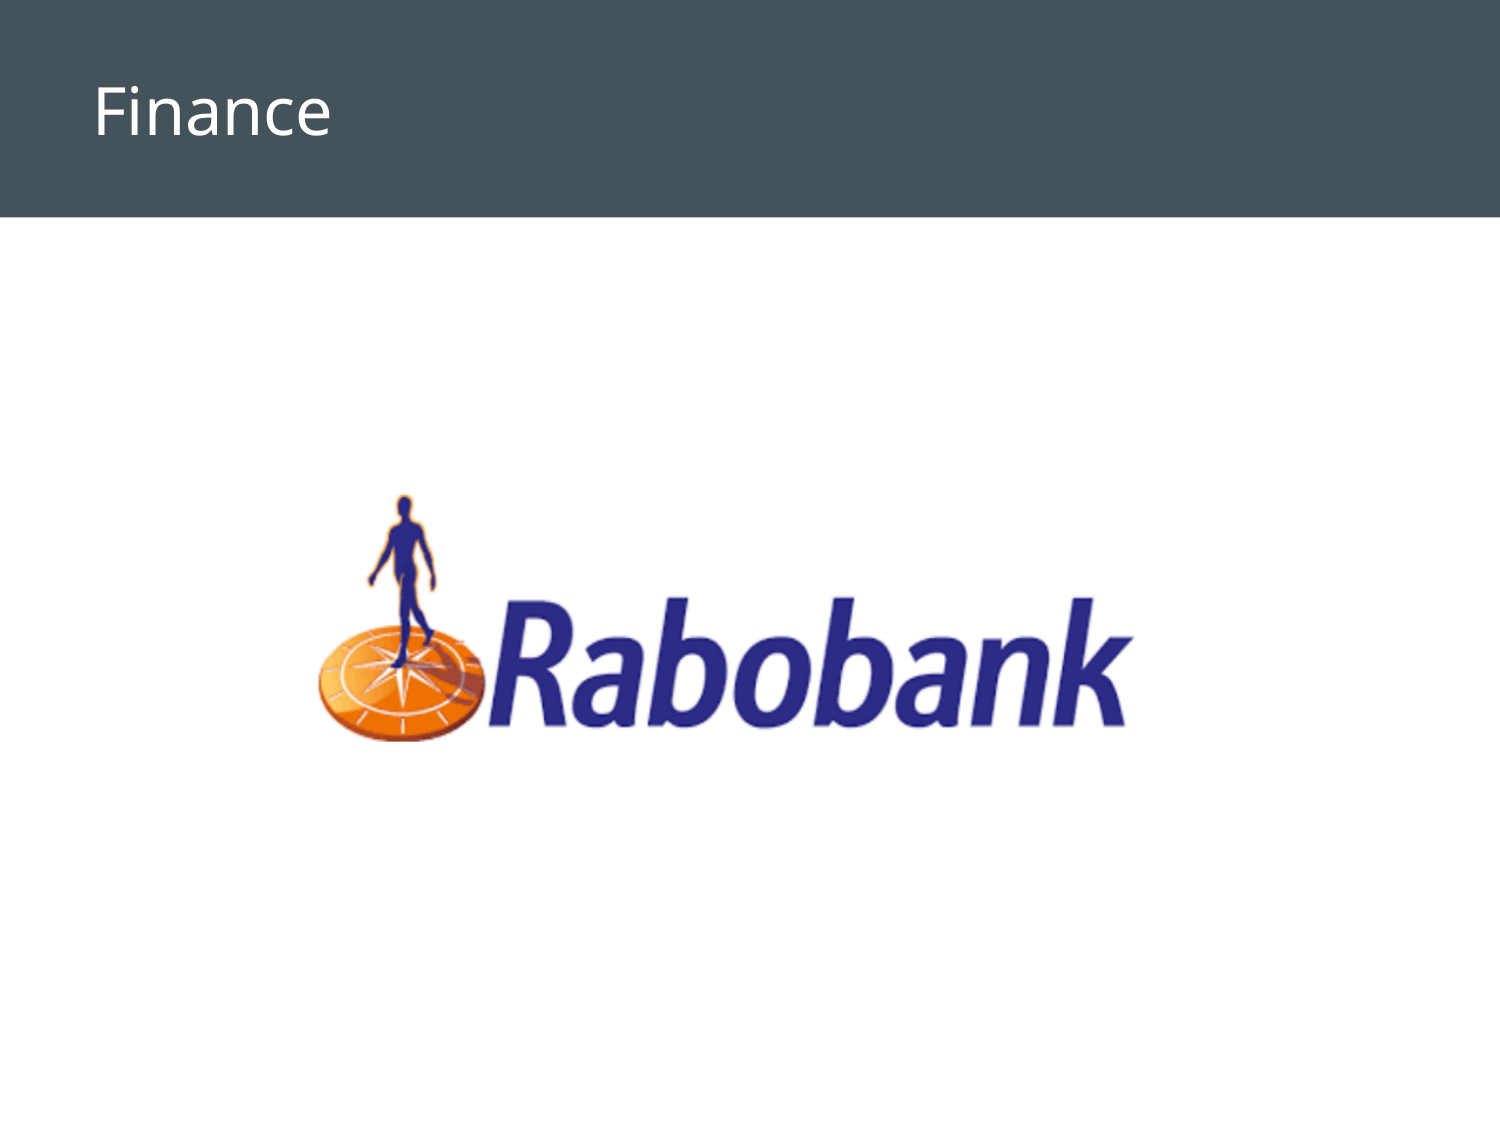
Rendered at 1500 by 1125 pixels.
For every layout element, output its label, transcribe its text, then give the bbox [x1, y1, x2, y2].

title Finance [77, 0, 1500, 218]
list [133, 267, 1366, 967]
